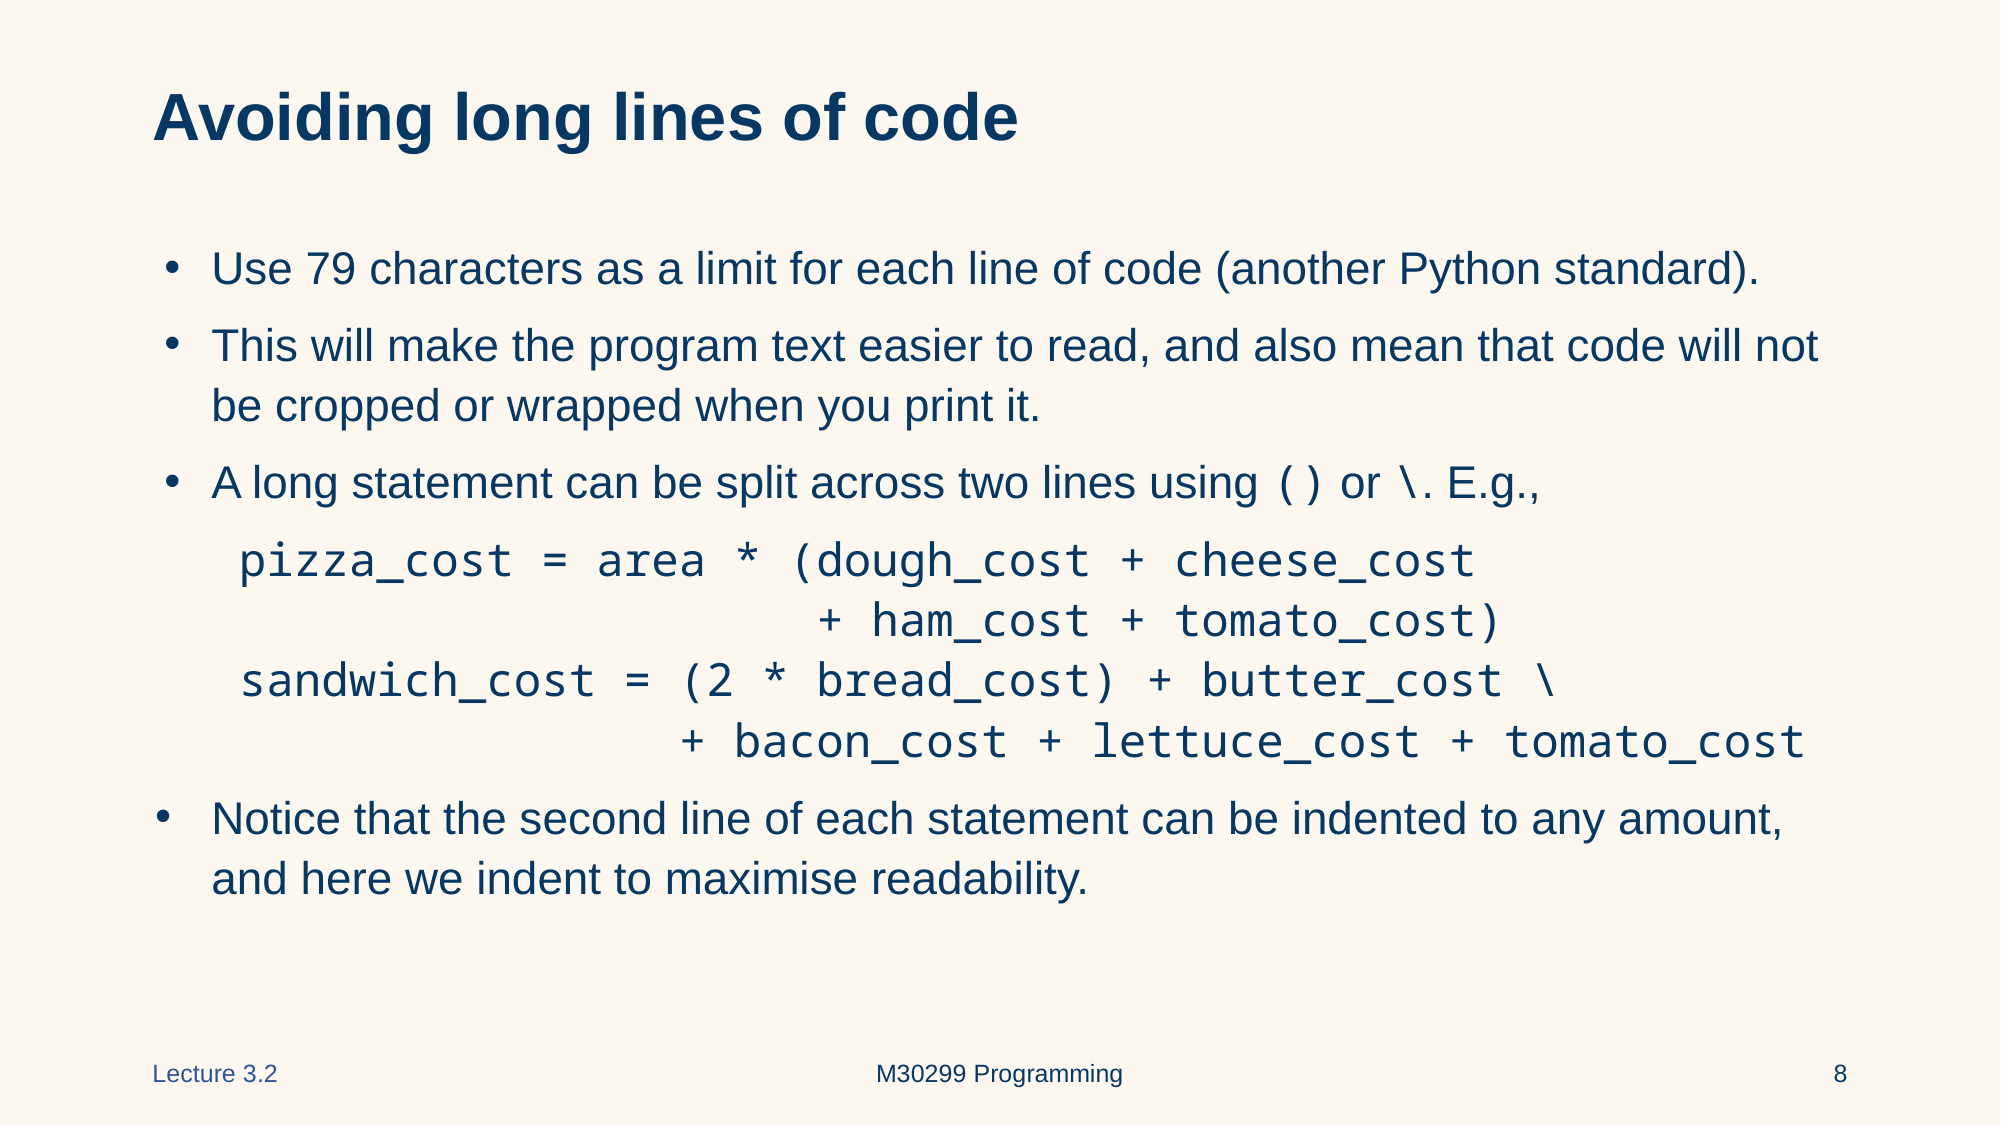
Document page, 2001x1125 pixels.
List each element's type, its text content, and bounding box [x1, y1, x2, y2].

slide_number Lecture 3.2 [137, 1042, 588, 1103]
slide_number ‹#› [1412, 1042, 1863, 1103]
title Avoiding long lines of code [137, 59, 1863, 179]
footer M30299 Programming [662, 1042, 1338, 1103]
list Use 79 characters as a limit for each line of code (another Python standard). This will make the program text easier to read, and also mean that code will not be cropped or wrapped when you print it. A long statement can be split across two lines using () or \. E.g., pizza_cost = area * (dough_cost + cheese_cost + ham_cost + tomato_cost) sandwich_cost = (2 * bread_cost) + butter_cost \ + bacon_cost + lettuce_cost + tomato_cost Notice that the second line of each statement can be indented to any amount, and here we indent to maximise readability. [137, 225, 1863, 1014]
